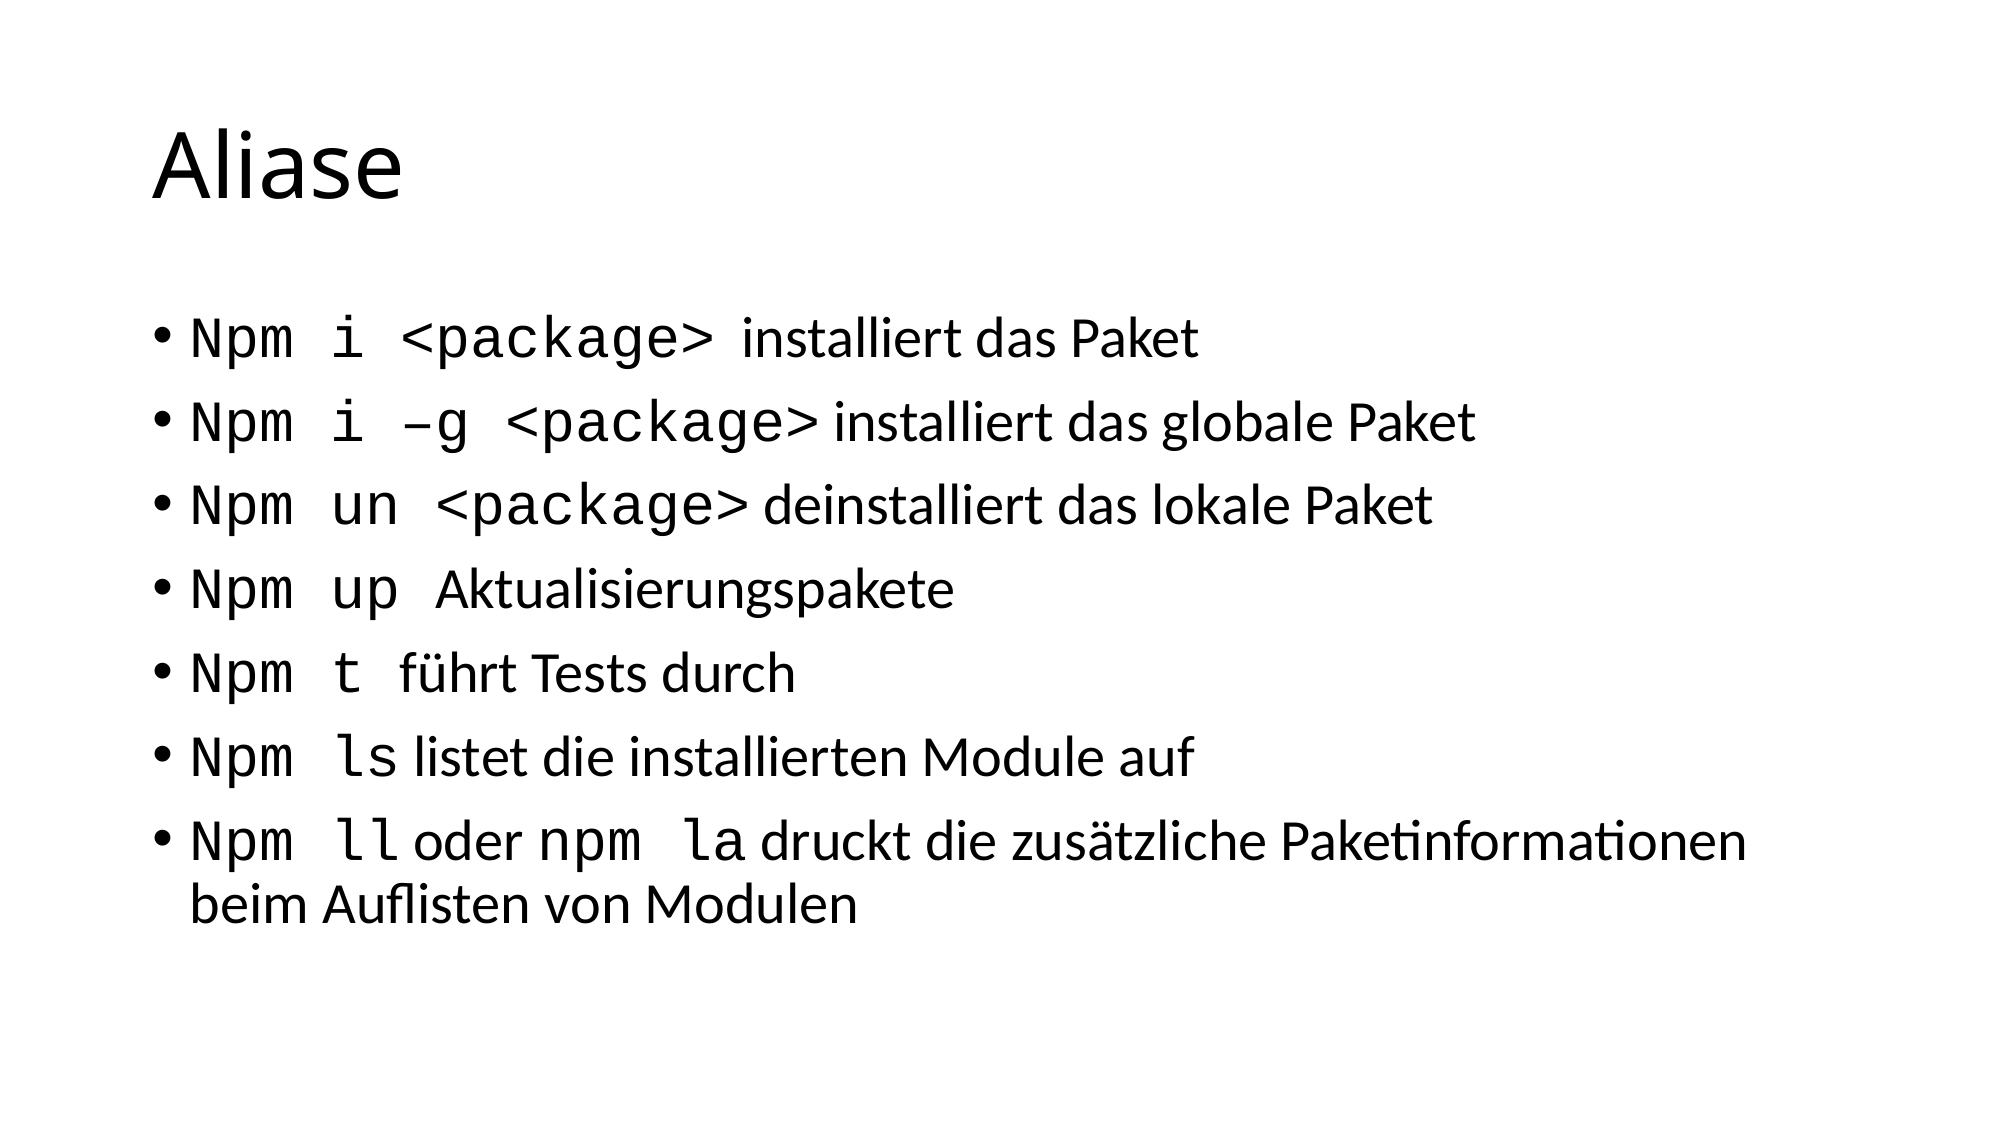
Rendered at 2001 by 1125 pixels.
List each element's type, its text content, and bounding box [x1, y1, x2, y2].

title Aliase [137, 59, 1863, 278]
list Npm i <package> installiert das Paket Npm i –g <package> installiert das globale Paket Npm un <package> deinstalliert das lokale Paket Npm up Aktualisierungspakete Npm t führt Tests durch Npm ls listet die installierten Module auf Npm ll oder npm la druckt die zusätzliche Paketinformationen beim Auflisten von Modulen [137, 299, 1863, 1014]
